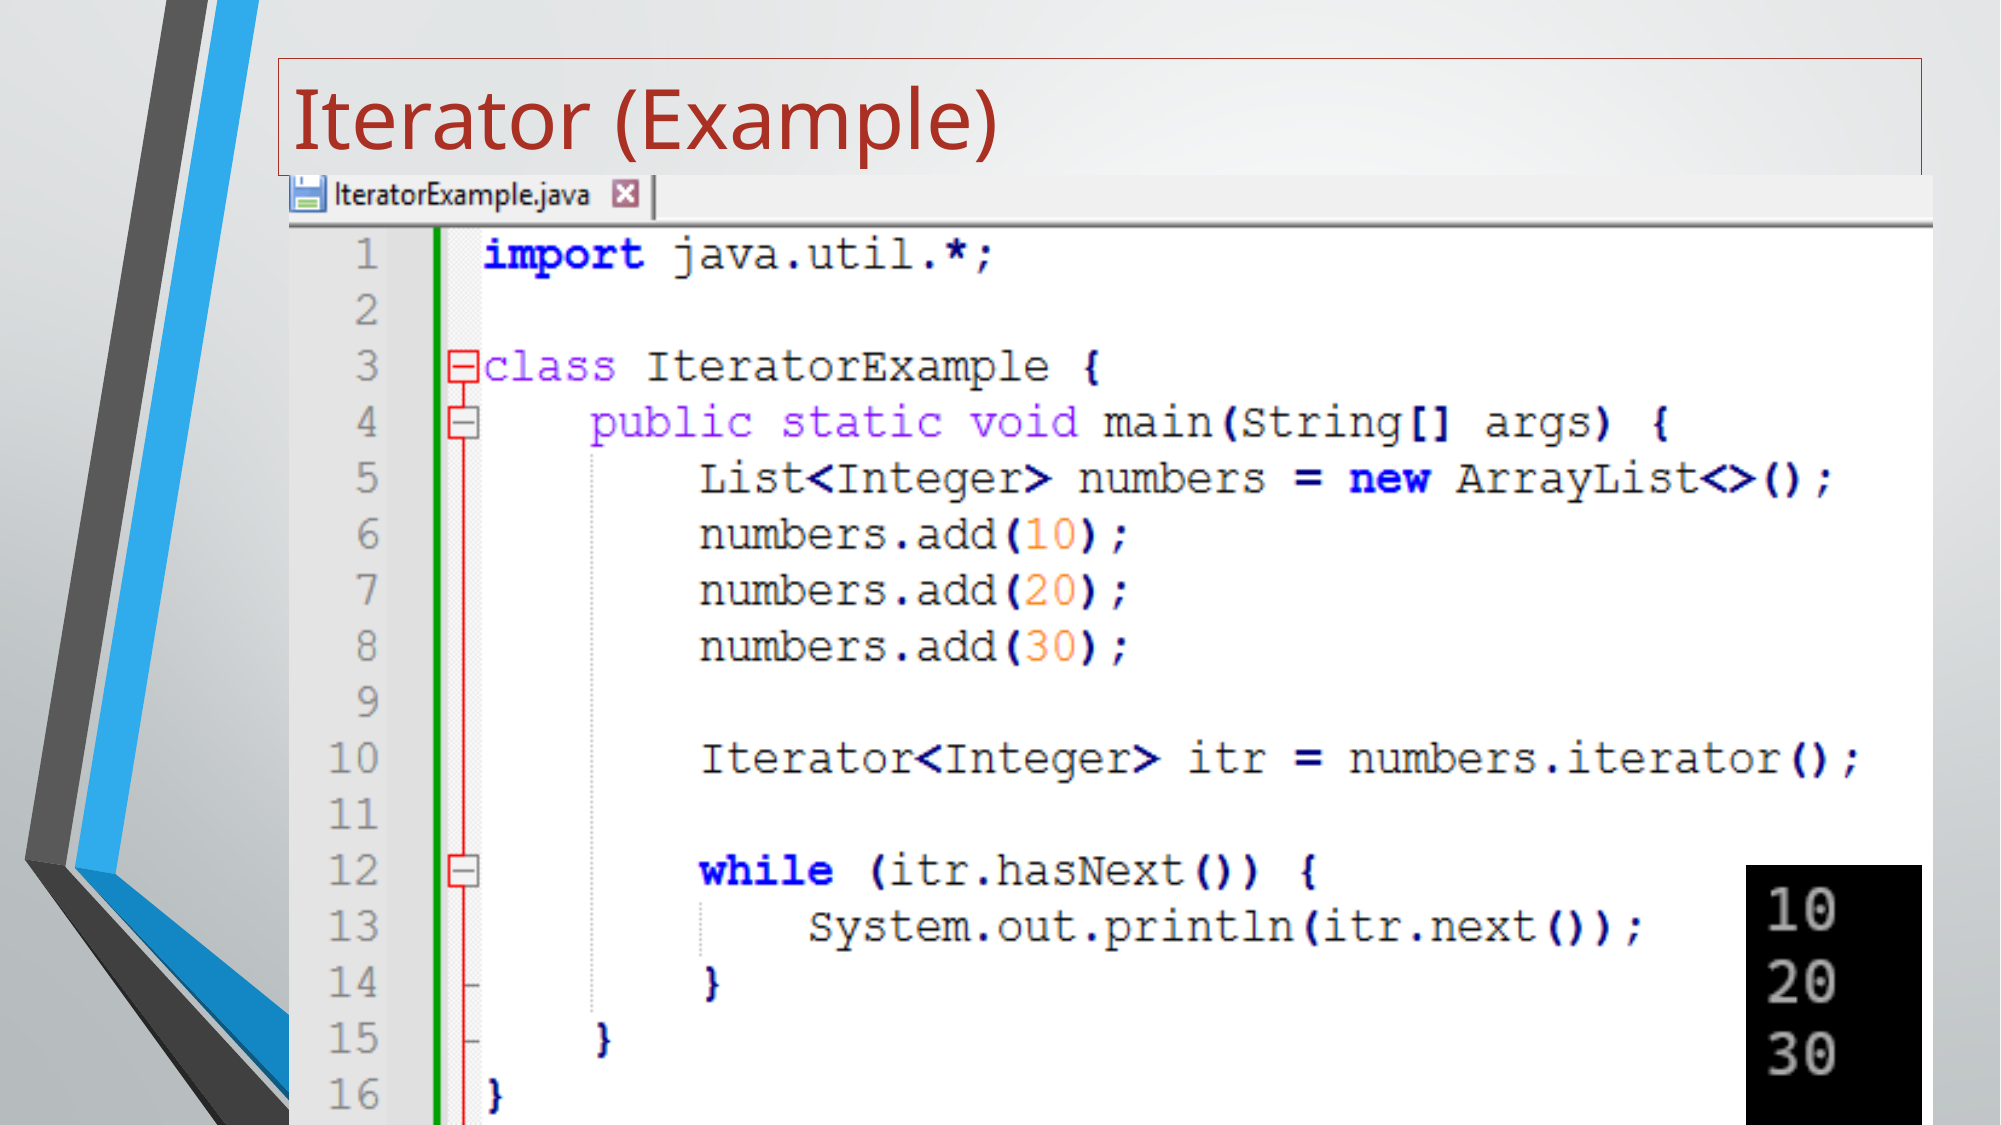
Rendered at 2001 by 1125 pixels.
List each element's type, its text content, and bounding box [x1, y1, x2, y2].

picture [289, 175, 1934, 1125]
title Iterator (Example) [278, 58, 1922, 176]
